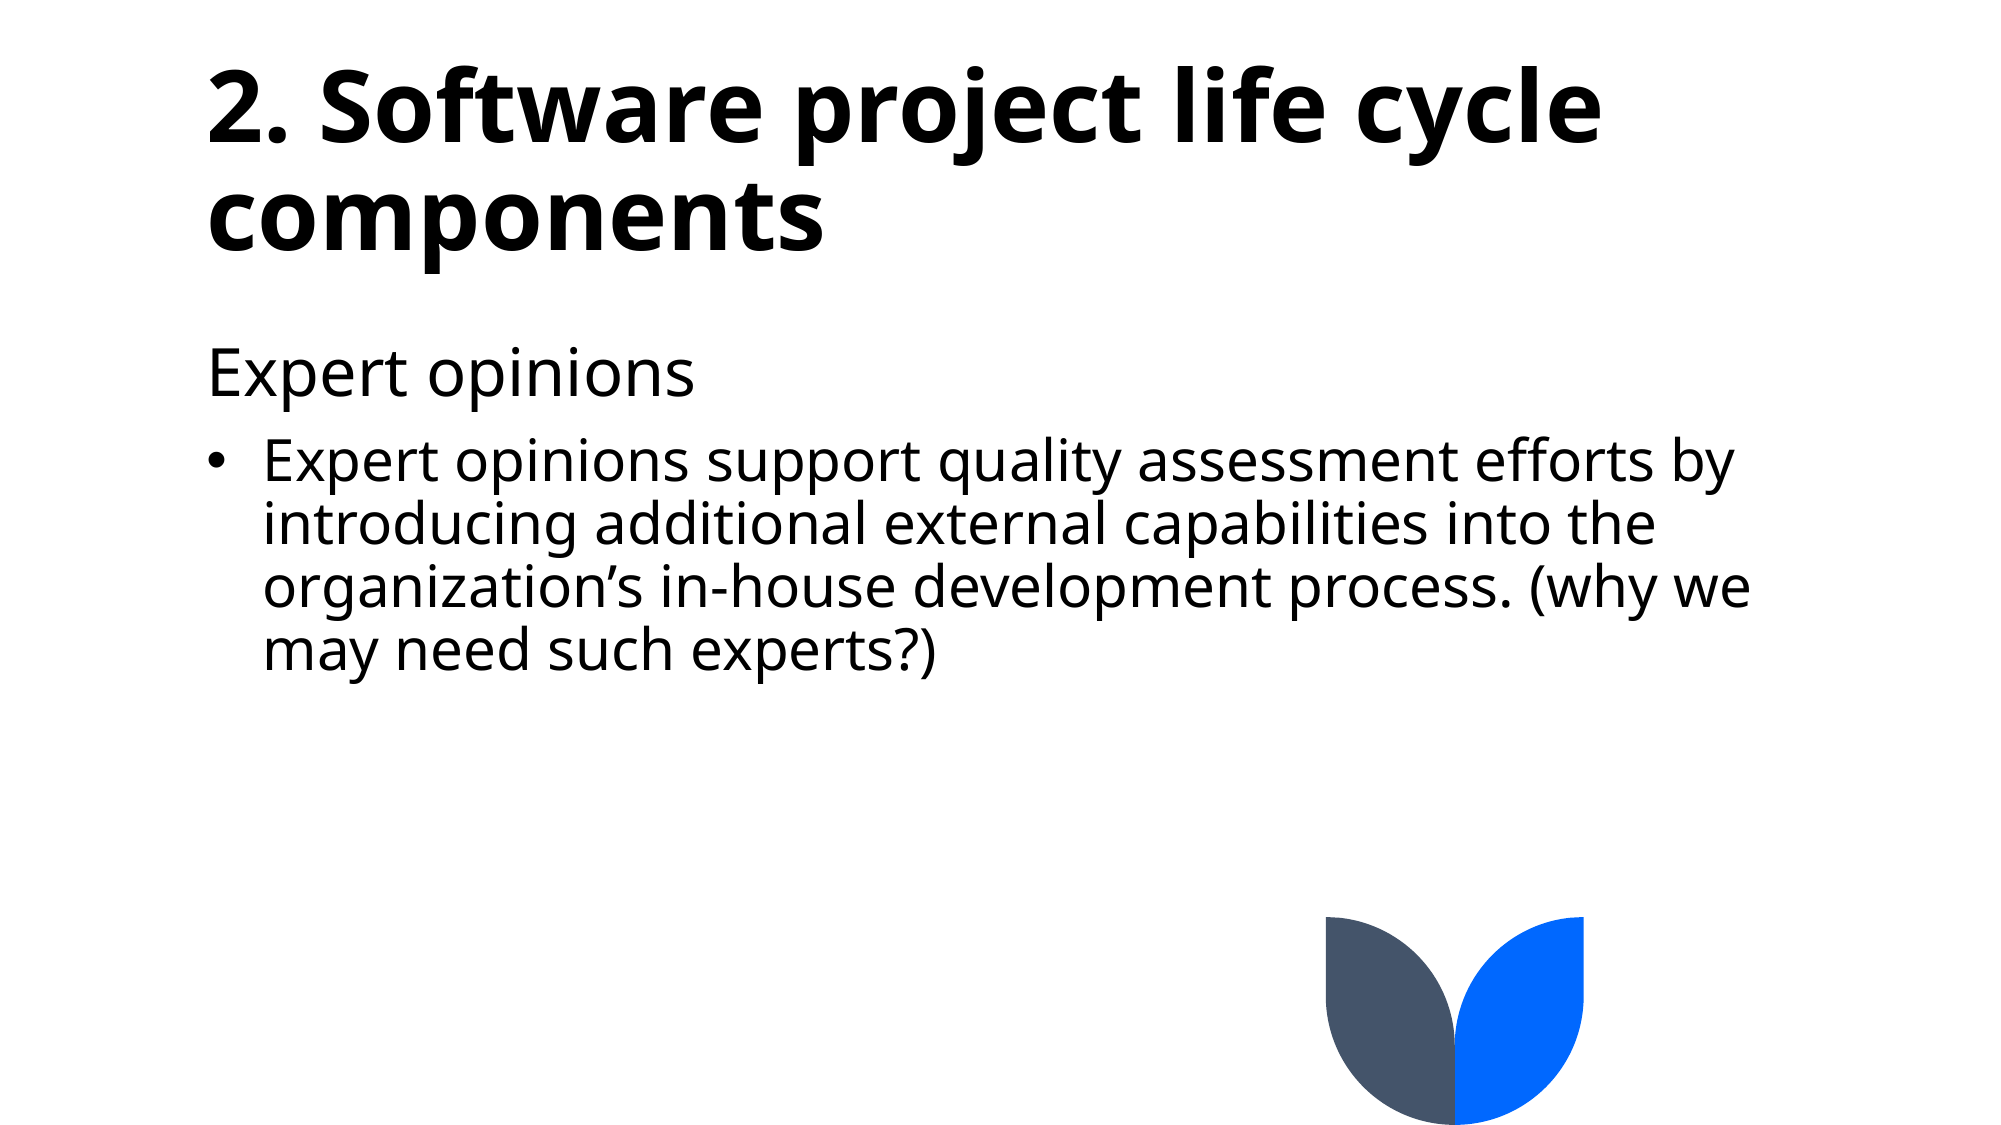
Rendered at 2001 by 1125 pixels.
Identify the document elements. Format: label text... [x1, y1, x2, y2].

list Expert opinions Expert opinions support quality assessment efforts by introducing additional external capabilities into the organization’s in-house development process. (why we may need such experts?) [191, 331, 1796, 977]
title 2. Software project life cycle components [191, 62, 1796, 280]
